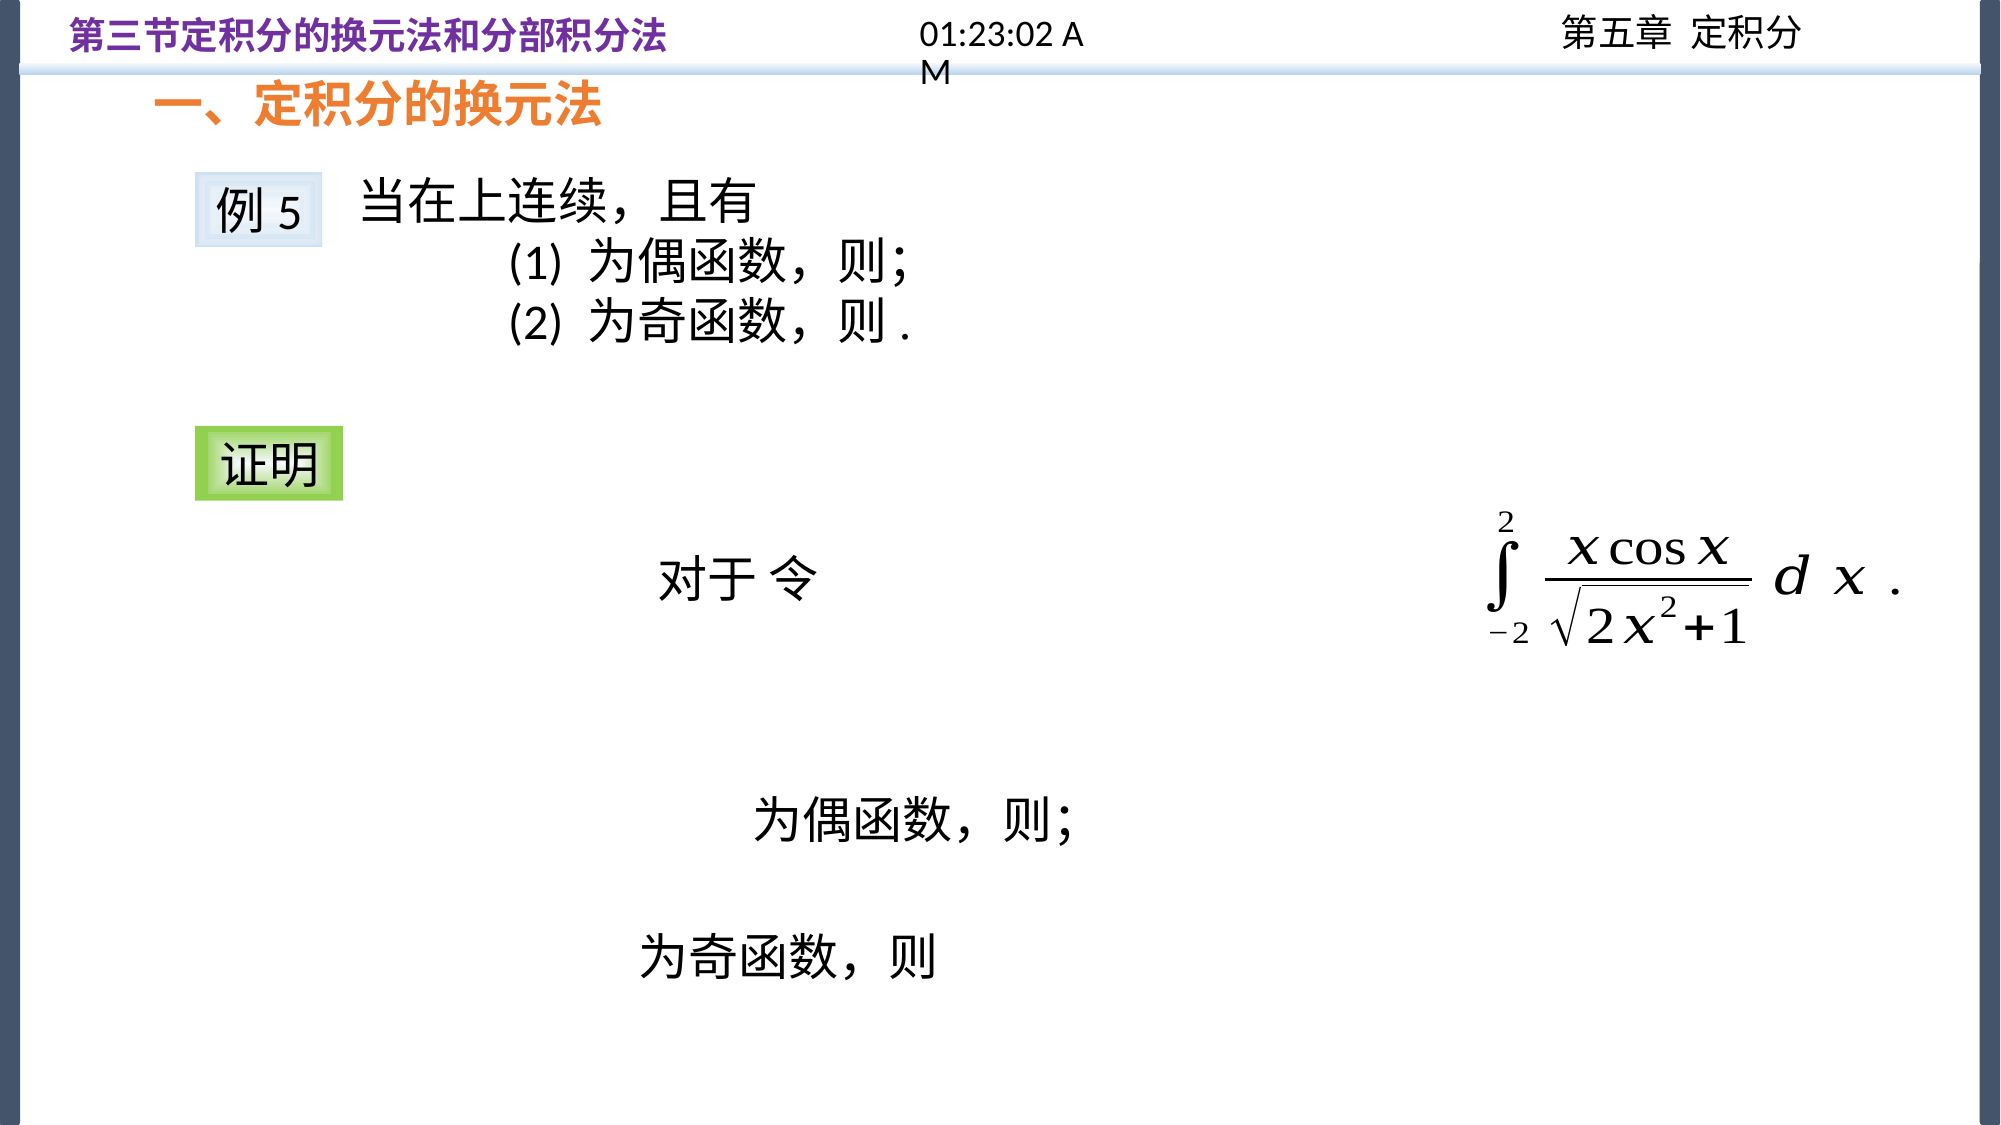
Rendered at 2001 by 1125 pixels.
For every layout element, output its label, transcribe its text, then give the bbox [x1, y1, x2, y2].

text_box 第三节定积分的换元法和分部积分法 [53, 4, 700, 65]
text_box 一、定积分的换元法 [138, 65, 659, 140]
text_box 证明 [195, 425, 344, 501]
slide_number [904, 2, 1123, 62]
text_box 例5 [195, 172, 323, 247]
